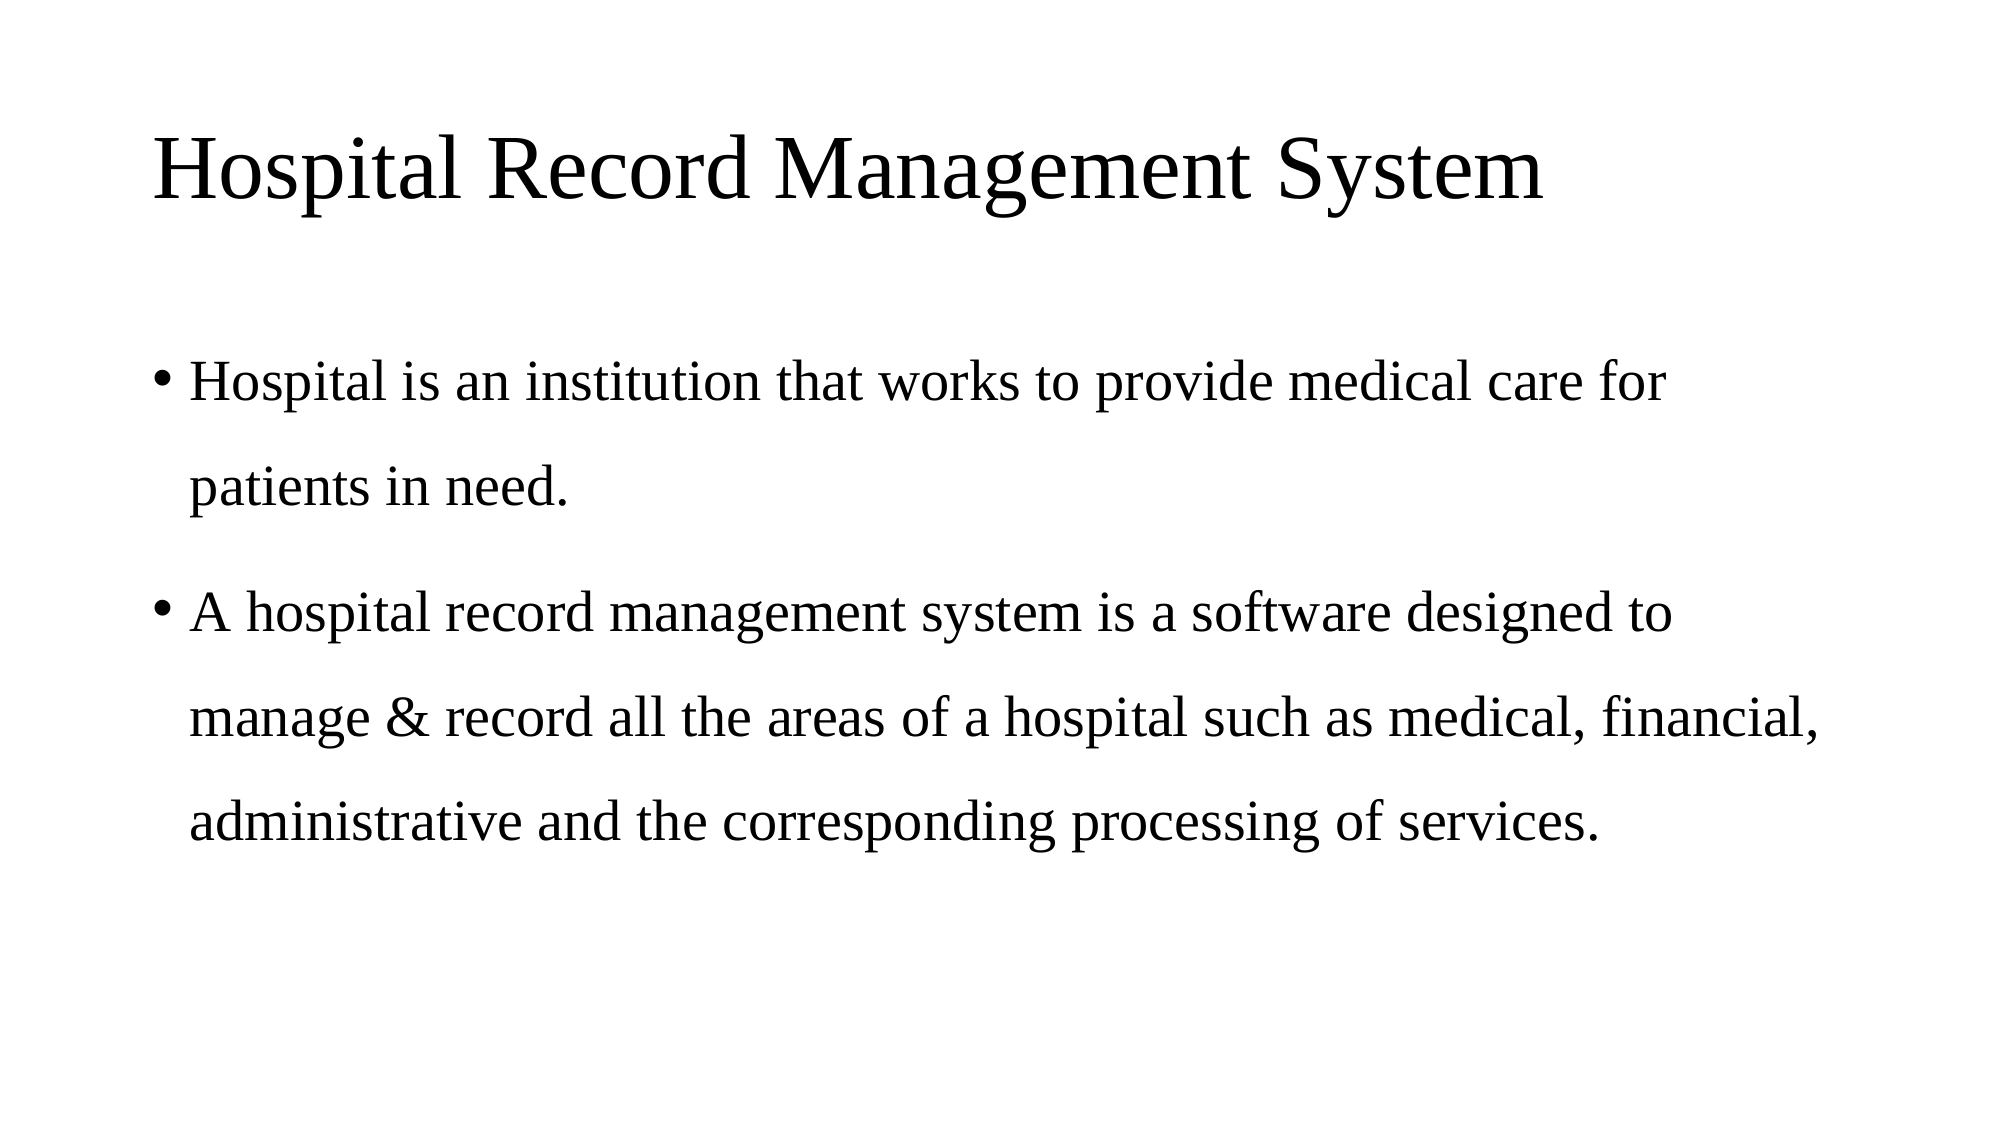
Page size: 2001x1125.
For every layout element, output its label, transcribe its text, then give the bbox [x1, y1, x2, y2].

list Hospital is an institution that works to provide medical care for patients in need. A hospital record management system is a software designed to manage & record all the areas of a hospital such as medical, financial, administrative and the corresponding processing of services. [137, 299, 1863, 1014]
title Hospital Record Management System [137, 59, 1863, 278]
